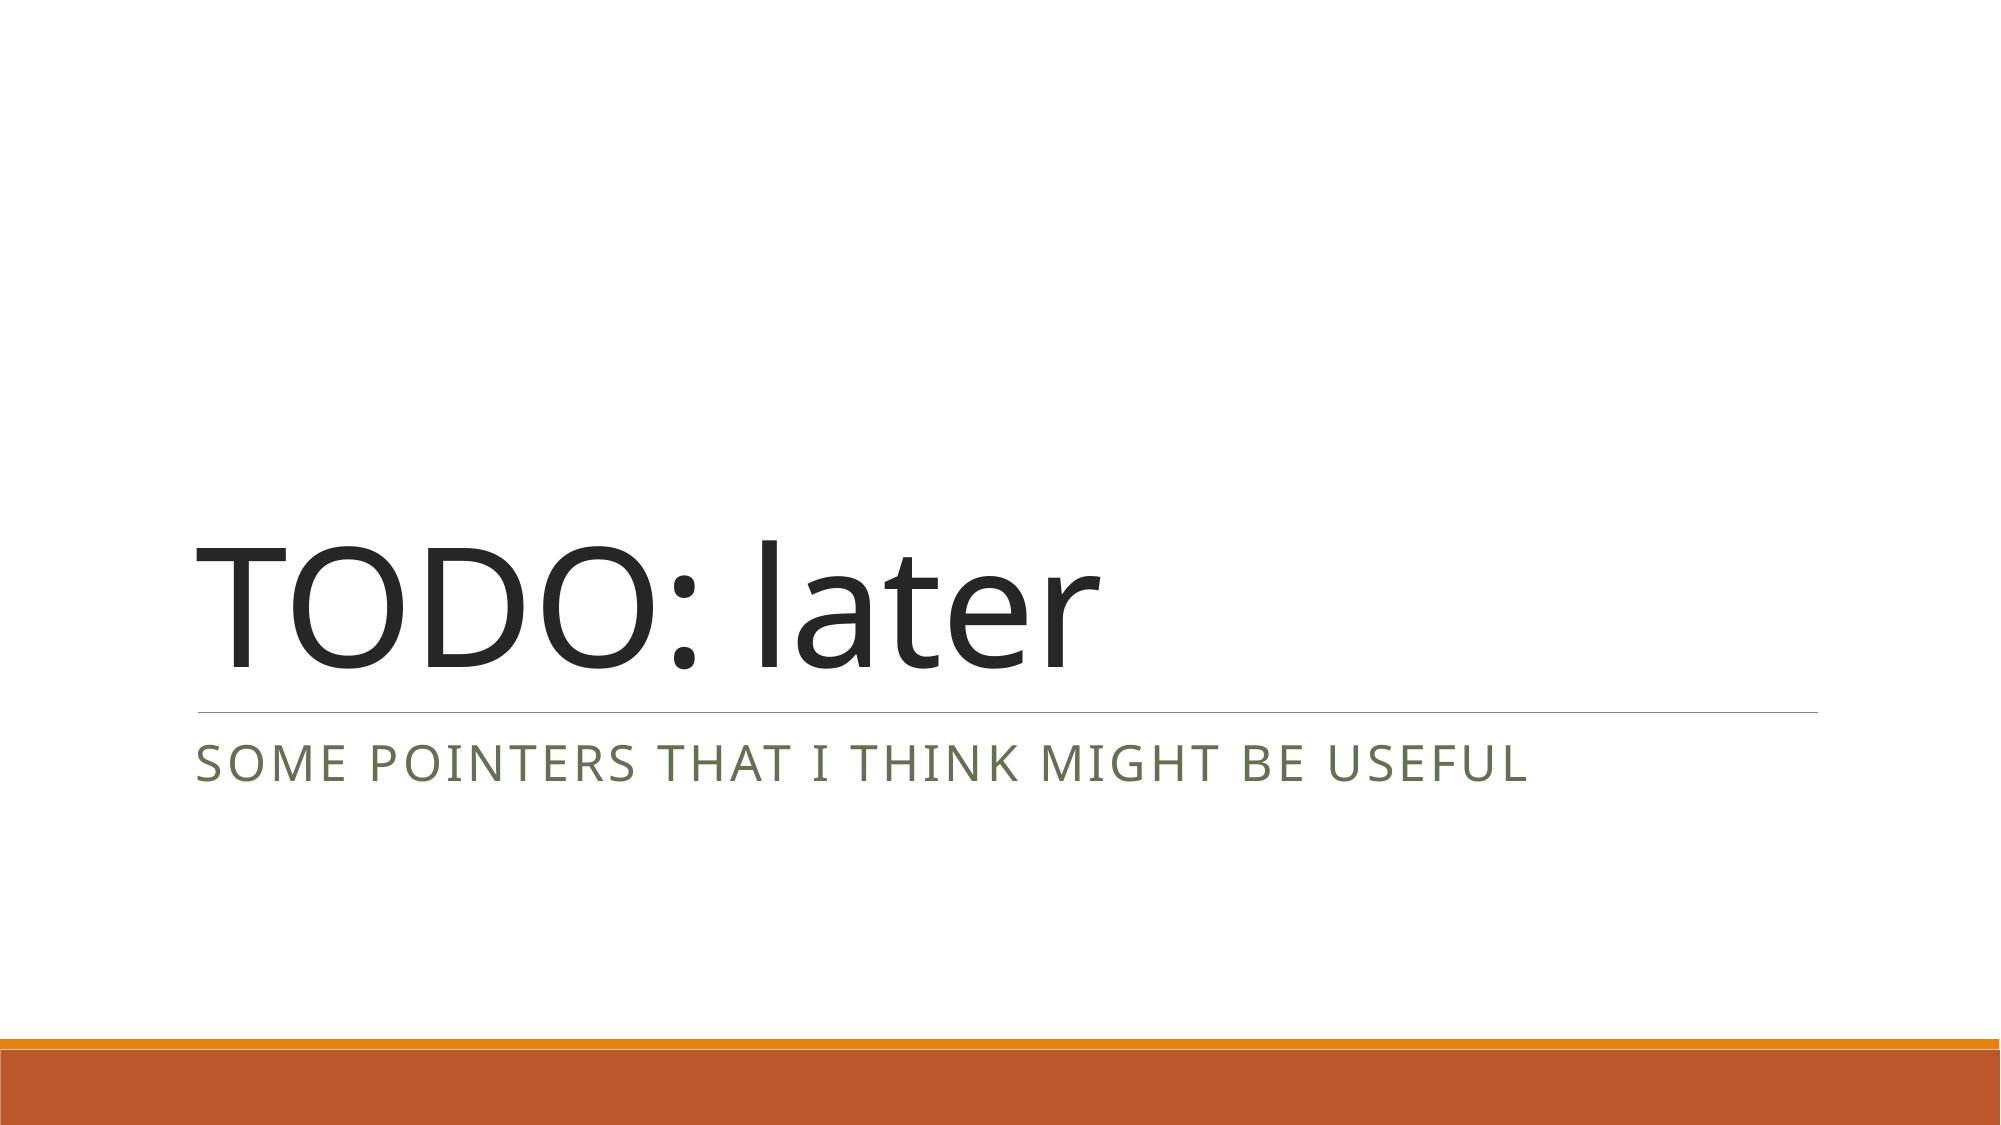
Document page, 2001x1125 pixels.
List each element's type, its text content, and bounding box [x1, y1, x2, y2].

title TODO: later [180, 124, 1830, 710]
subtitle Some pointers that I think might be useful [180, 730, 1831, 919]
